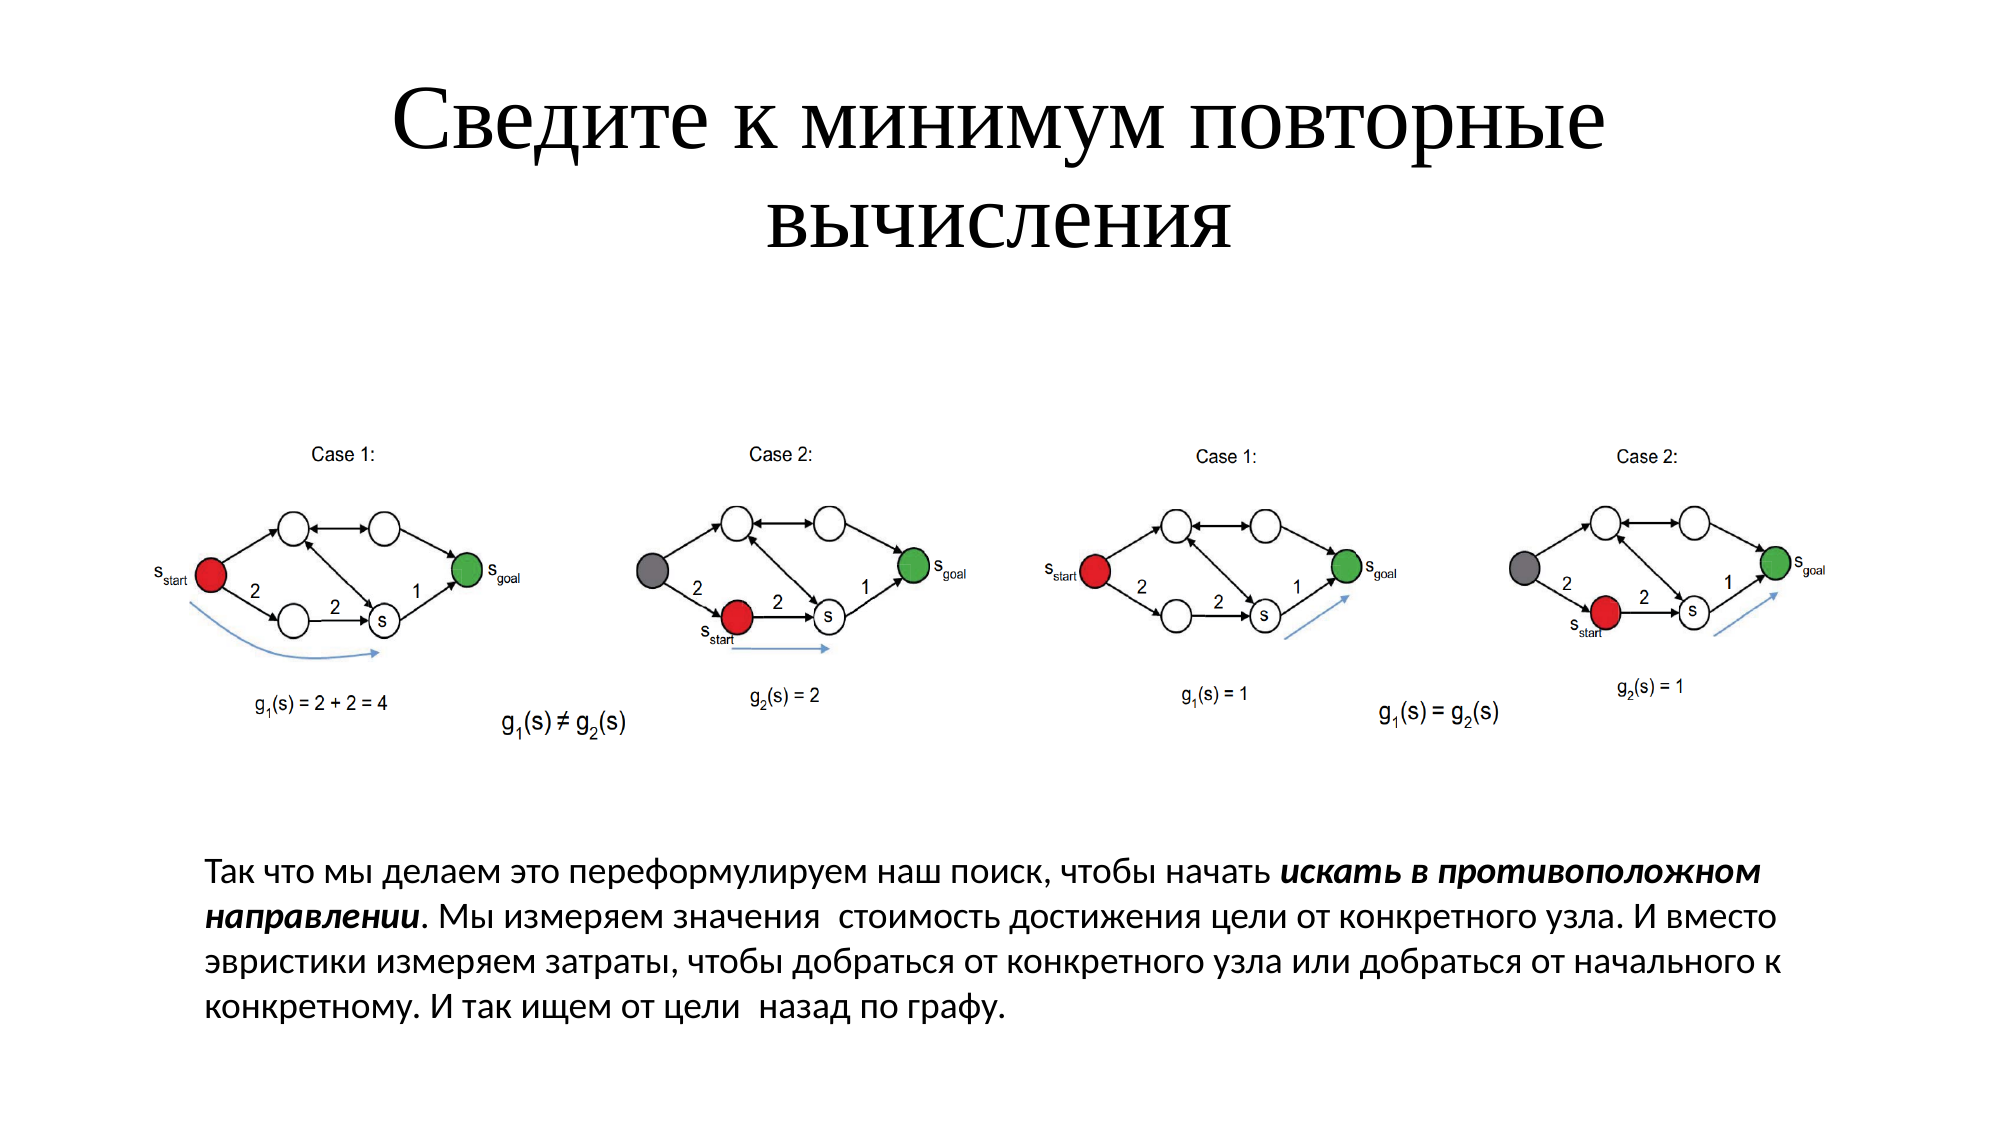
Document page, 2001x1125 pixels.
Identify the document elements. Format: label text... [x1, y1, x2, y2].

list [113, 402, 1060, 753]
title Сведите к минимум повторные вычисления [137, 59, 1863, 278]
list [1011, 412, 1888, 743]
